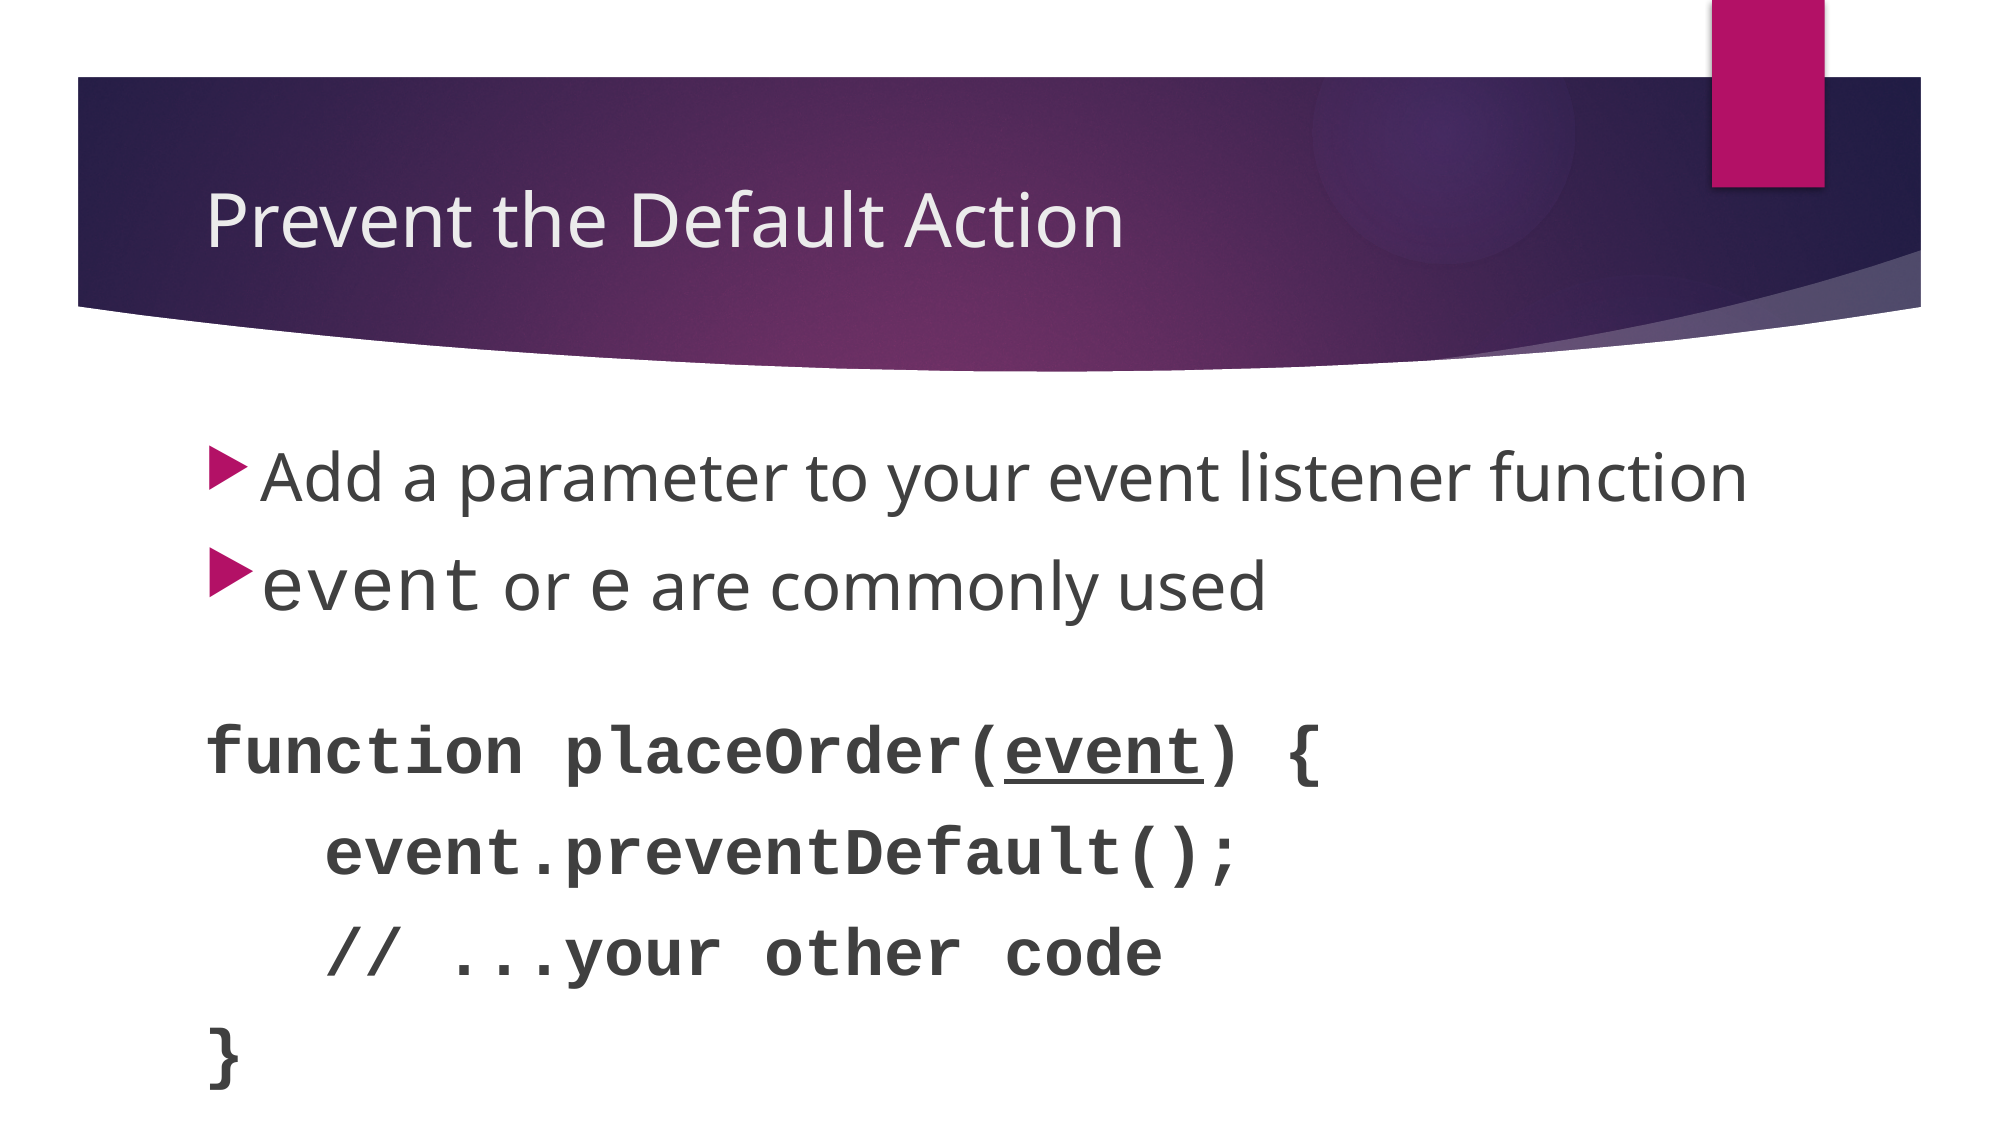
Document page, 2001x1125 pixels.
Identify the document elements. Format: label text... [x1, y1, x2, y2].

title Prevent the Default Action [189, 159, 1627, 276]
list Add a parameter to your event listener function event or e are commonly used function placeOrder(event) { event.preventDefault(); // ...your other code } [189, 427, 1899, 988]
